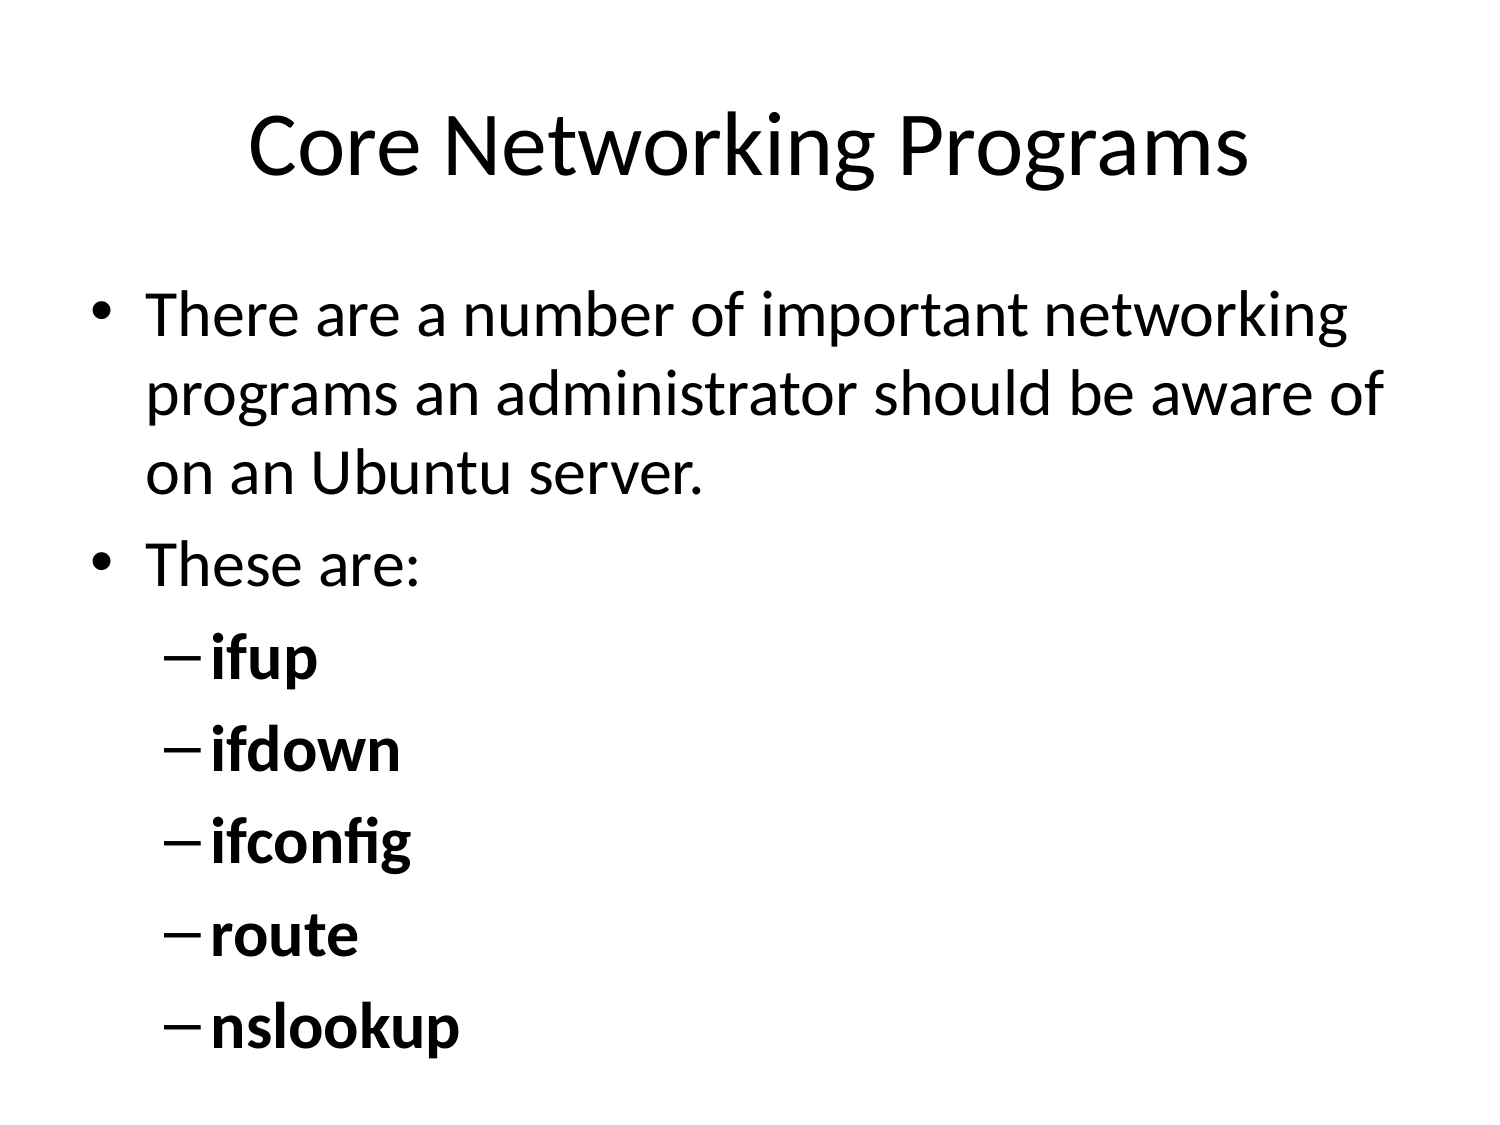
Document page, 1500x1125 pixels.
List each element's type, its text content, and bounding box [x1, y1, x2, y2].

list There are a number of important networking programs an administrator should be aware of on an Ubuntu server. These are: ifup ifdown ifconfig route nslookup [75, 262, 1425, 1075]
title Core Networking Programs [75, 45, 1425, 233]
